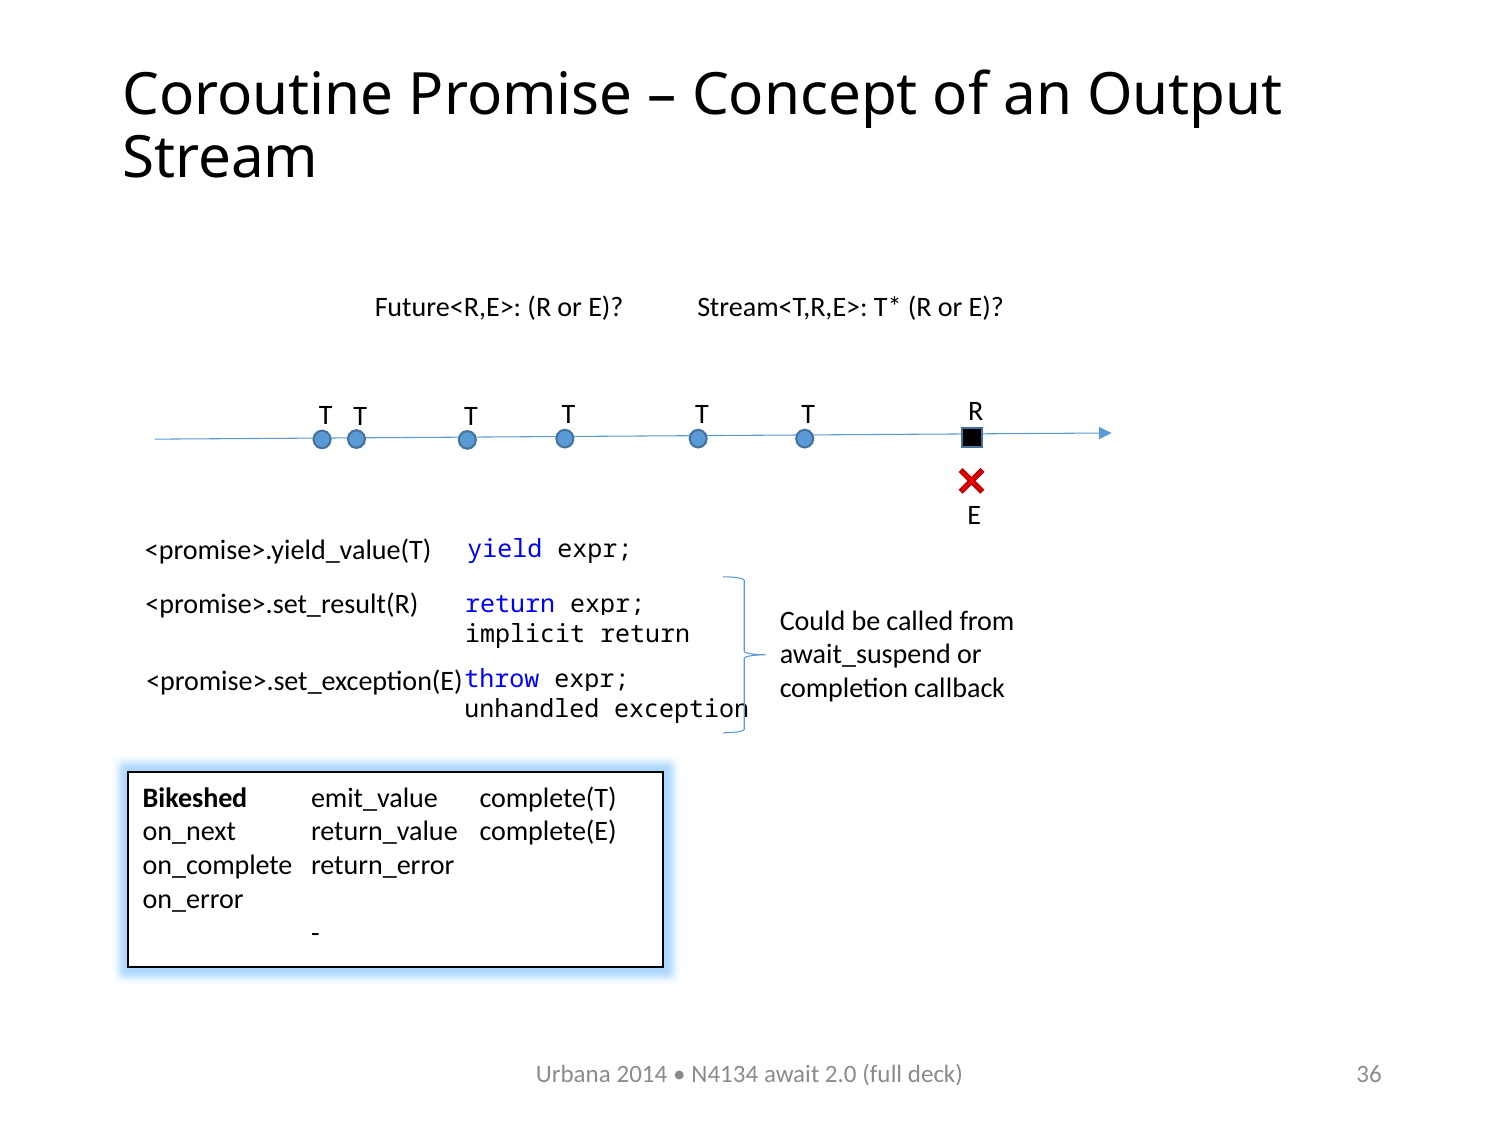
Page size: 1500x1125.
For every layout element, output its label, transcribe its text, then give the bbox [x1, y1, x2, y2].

text_box return expr; implicit return [450, 579, 706, 654]
title Coroutine Promise – Concept of an Output Stream [107, 77, 1402, 178]
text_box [154, 432, 303, 440]
footer Urbana 2014 • N4134 await 2.0 (full deck) [496, 1042, 1004, 1103]
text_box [951, 461, 997, 539]
text_box <promise>.set_result(R) [130, 578, 434, 627]
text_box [679, 388, 725, 448]
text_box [546, 388, 591, 448]
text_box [952, 384, 999, 448]
text_box yield expr; [452, 525, 648, 570]
text_box Future<R,E>: (R or E)? [360, 280, 639, 330]
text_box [303, 388, 349, 449]
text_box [999, 432, 1112, 440]
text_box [831, 432, 952, 440]
text_box throw expr; unhandled exception [449, 654, 723, 730]
text_box Stream<T,R,E>: T* (R or E)? [682, 280, 1020, 330]
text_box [349, 389, 383, 449]
text_box <promise>.yield_value(T) [130, 523, 447, 573]
text_box <promise>.set_exception(E) [131, 655, 449, 704]
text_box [383, 432, 449, 440]
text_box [591, 432, 679, 440]
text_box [725, 432, 786, 440]
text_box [494, 432, 546, 440]
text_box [723, 576, 1038, 733]
slide_number 36 [1059, 1042, 1397, 1103]
text_box Bikeshed on_next on_complete on_error emit_value return_value return_error - complete(T) complete(E) [127, 771, 664, 968]
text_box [449, 389, 494, 449]
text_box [786, 388, 831, 448]
